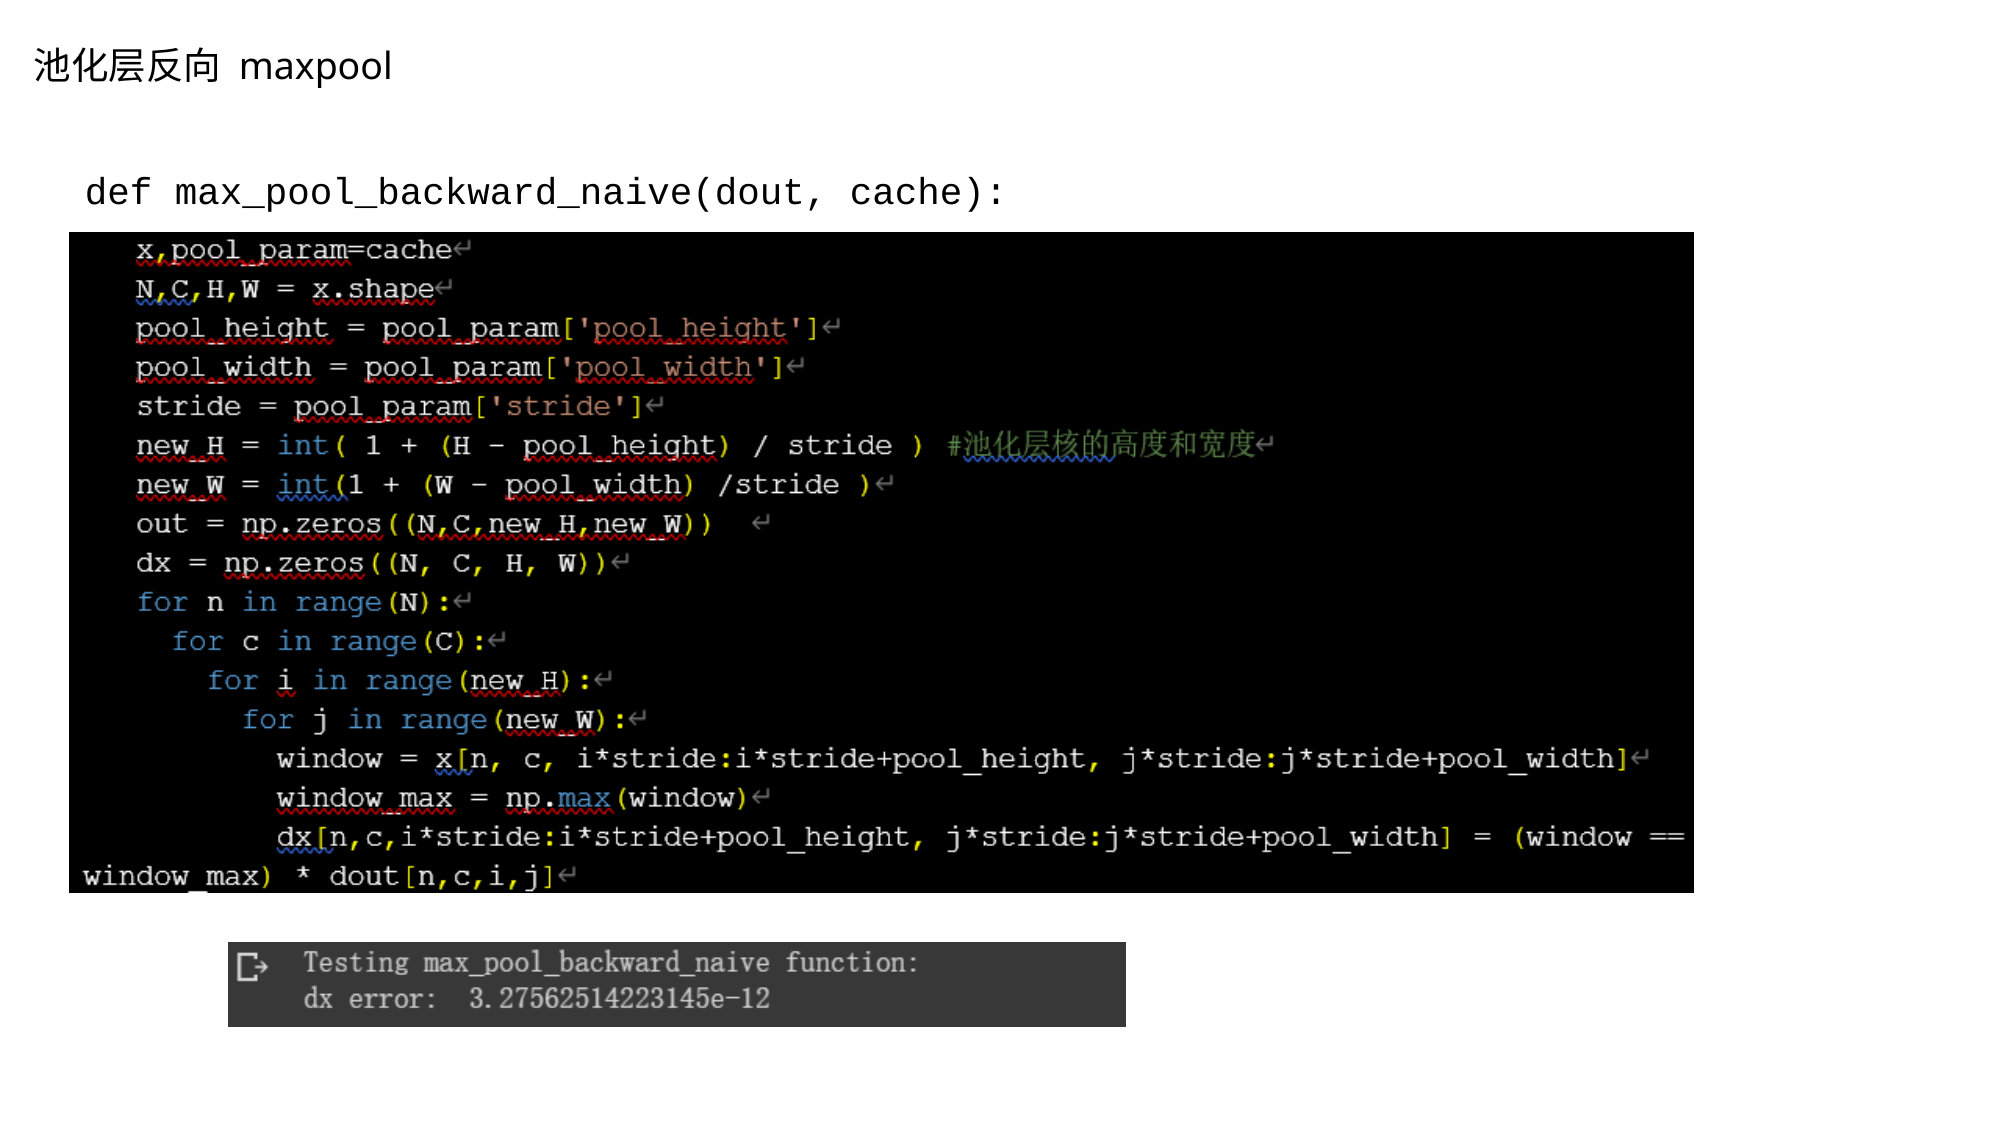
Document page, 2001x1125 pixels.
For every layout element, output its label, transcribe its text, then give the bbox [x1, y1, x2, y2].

picture [69, 232, 1694, 893]
picture [228, 942, 1126, 1027]
text_box def max_pool_backward_naive(dout, cache): [69, 172, 1070, 220]
text_box 池化层反向 maxpool [19, 34, 1500, 140]
